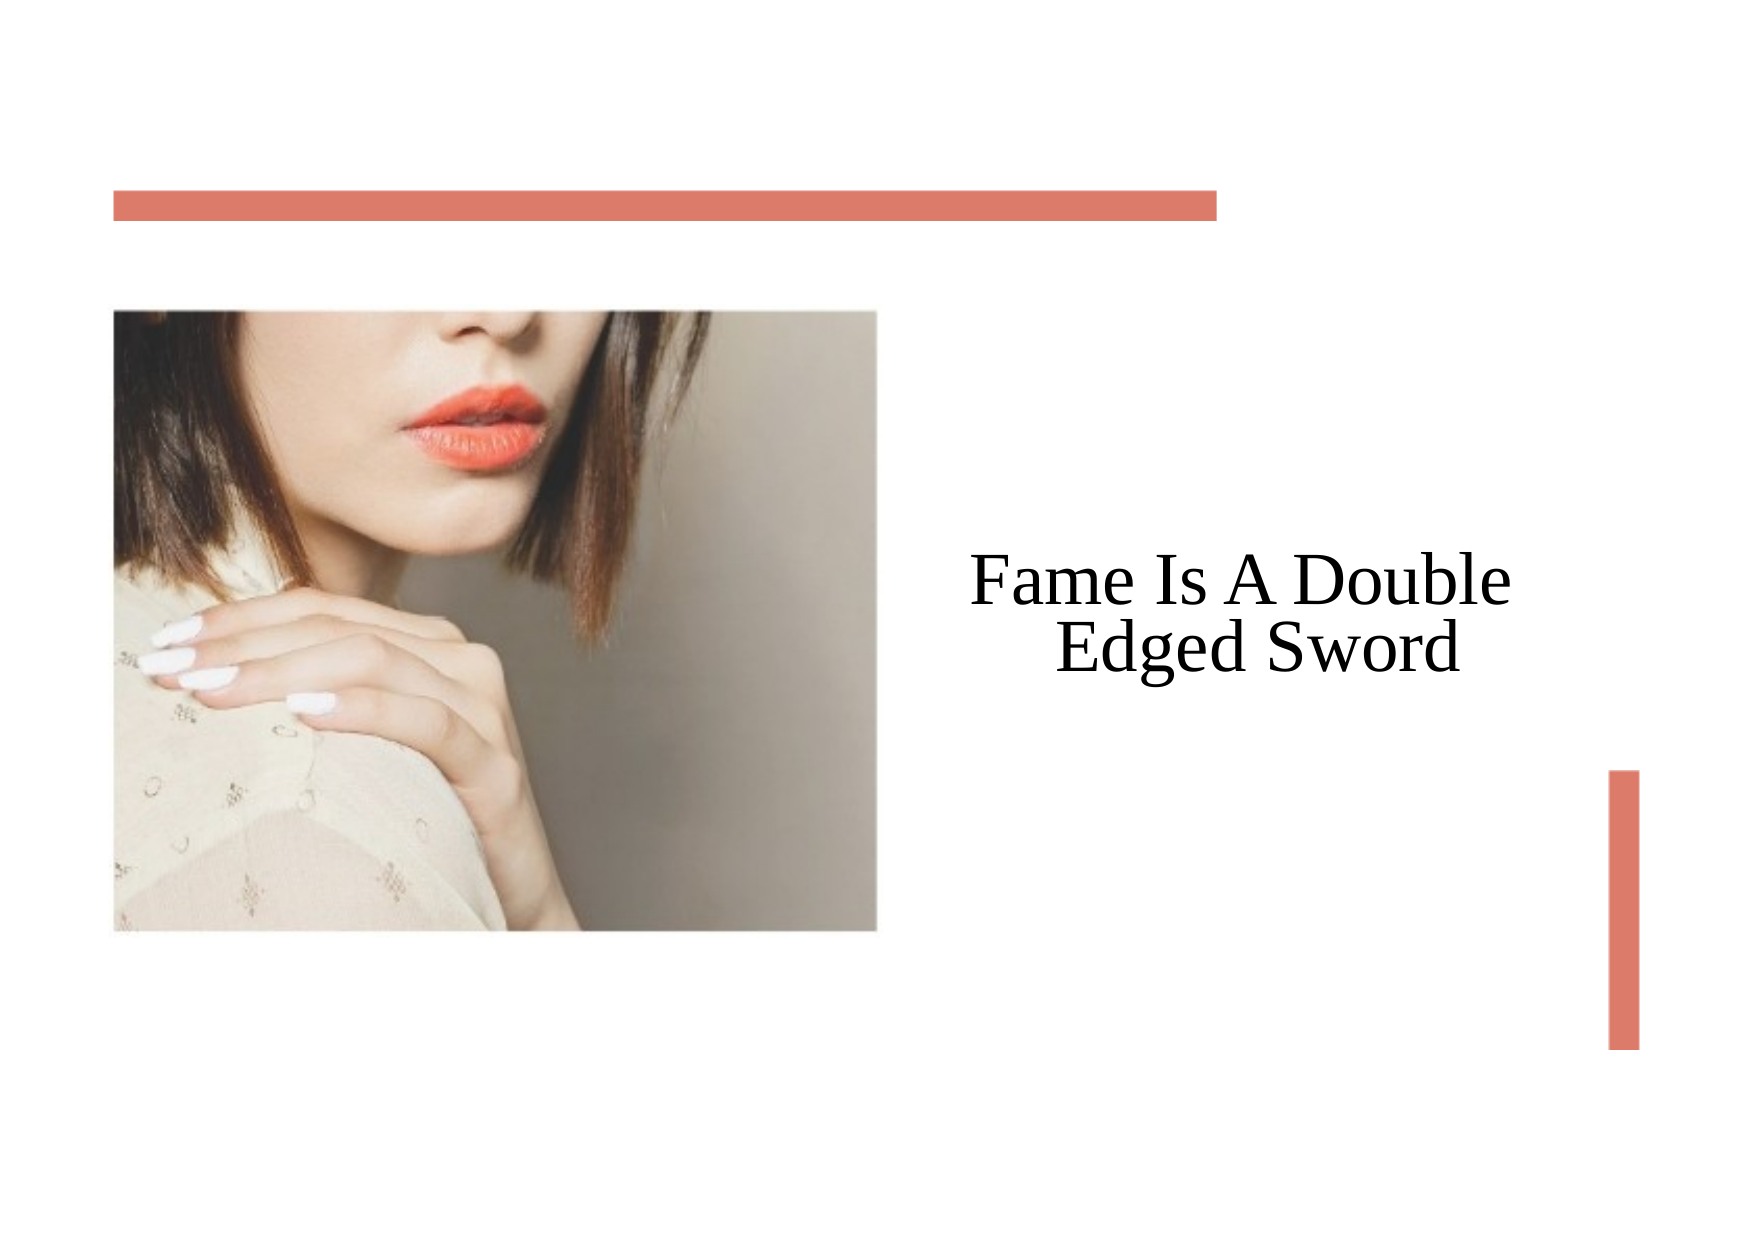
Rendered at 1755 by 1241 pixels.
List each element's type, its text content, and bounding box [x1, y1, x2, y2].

text_box [112, 187, 1217, 221]
text_box [108, 304, 884, 938]
text_box [1608, 770, 1642, 1050]
text_box Fame Is A Double Edged Sword [942, 551, 1549, 685]
